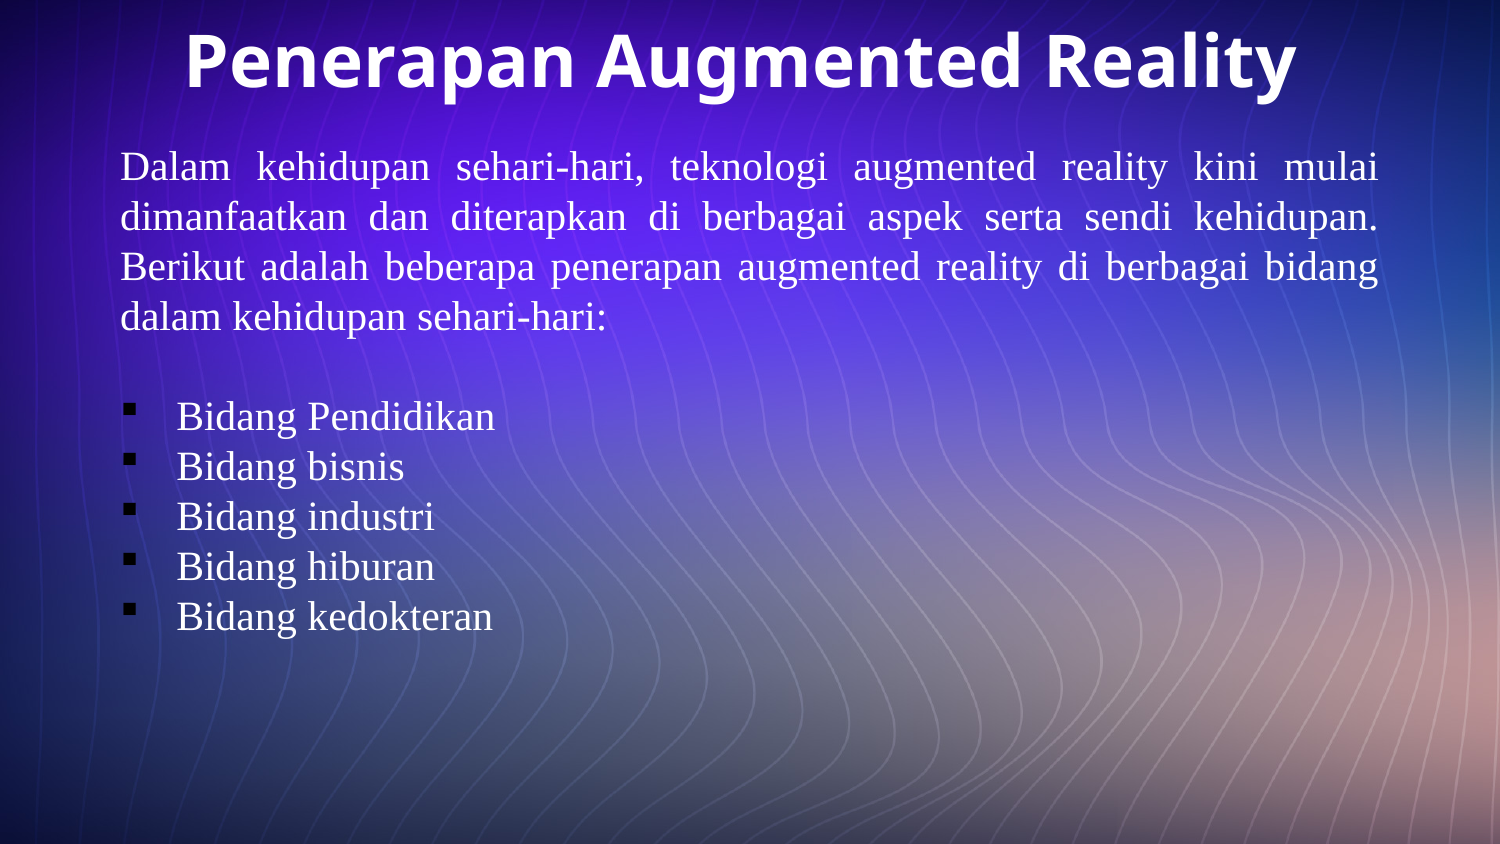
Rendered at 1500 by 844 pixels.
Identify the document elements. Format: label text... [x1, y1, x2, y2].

picture [0, 0, 1500, 844]
title Penerapan Augmented Reality [118, 0, 1382, 94]
text_box Dalam kehidupan sehari-hari, teknologi augmented reality kini mulai dimanfaatkan dan diterapkan di berbagai aspek serta sendi kehidupan. Berikut adalah beberapa penerapan augmented reality di berbagai bidang dalam kehidupan sehari-hari: Bidang Pendidikan Bidang bisnis Bidang industri Bidang hiburan Bidang kedokteran [105, 131, 1395, 647]
